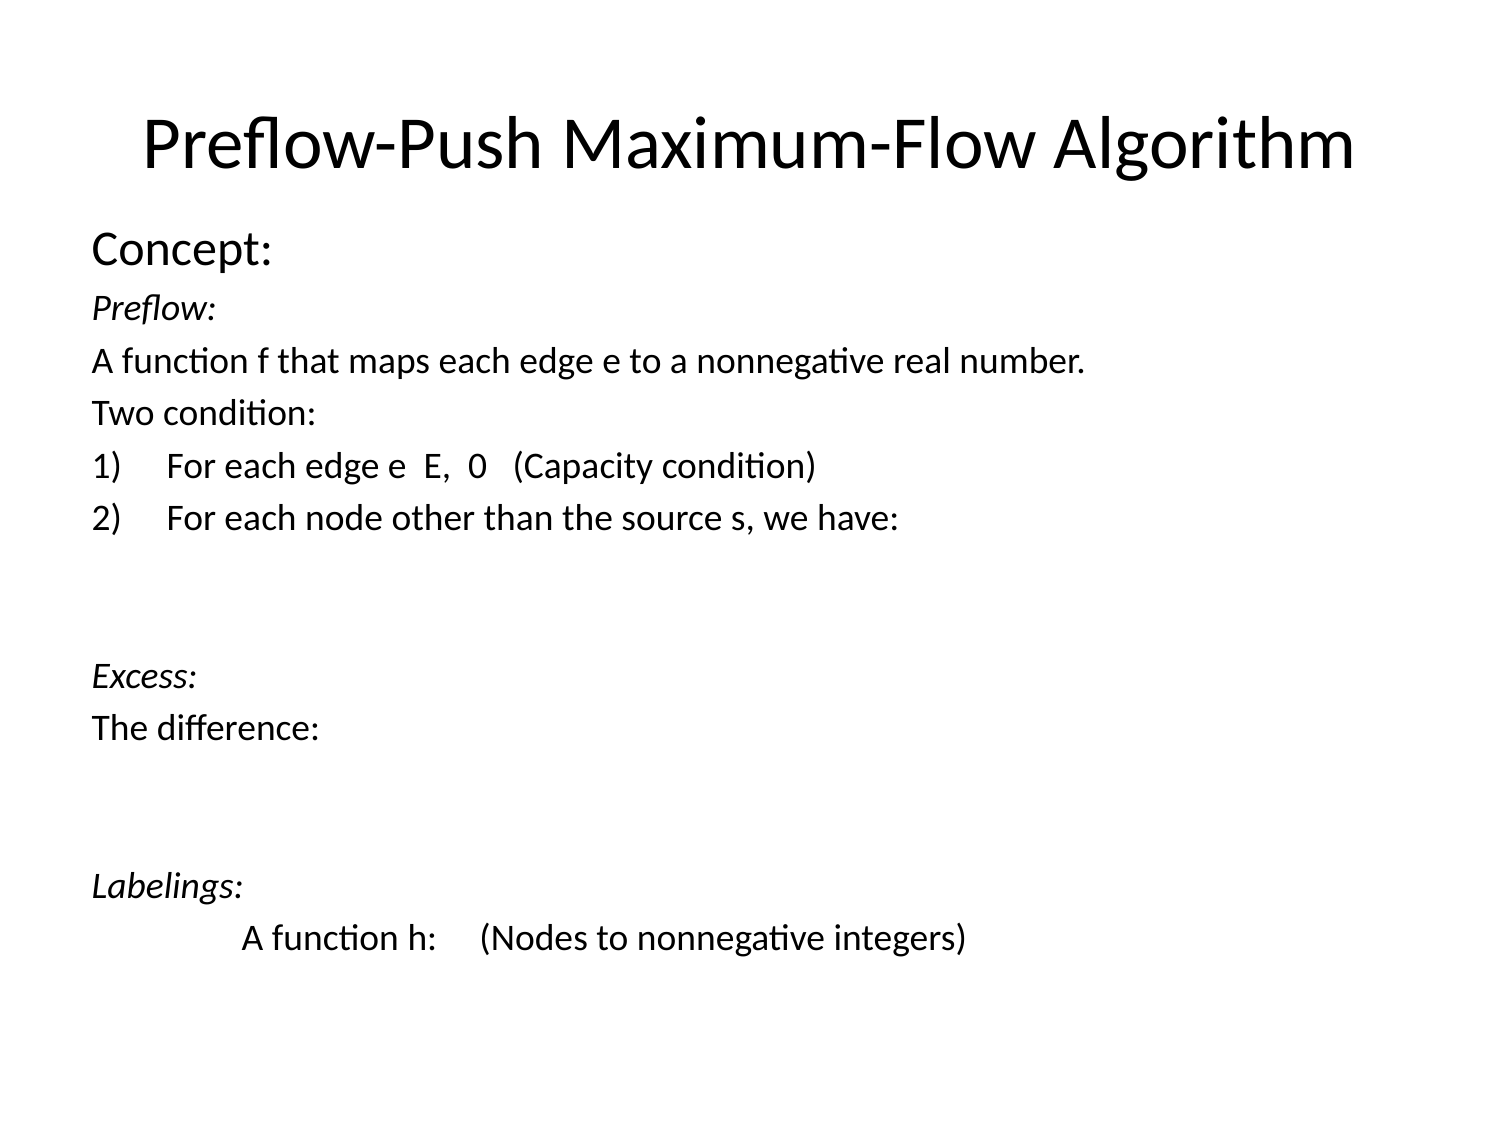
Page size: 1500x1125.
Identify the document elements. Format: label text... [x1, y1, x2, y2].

title Preflow-Push Maximum-Flow Algorithm [75, 45, 1425, 233]
